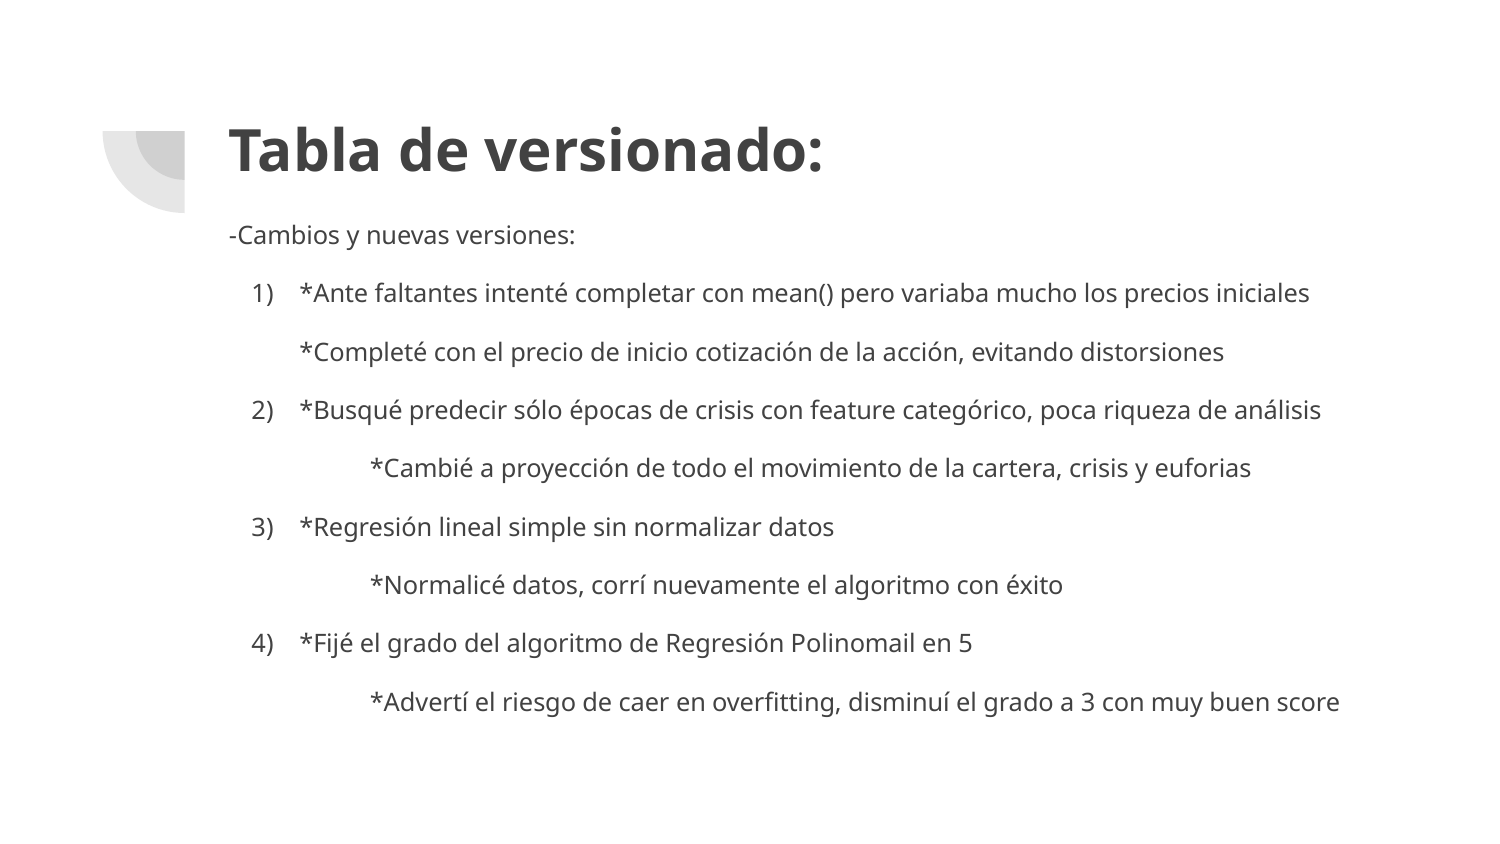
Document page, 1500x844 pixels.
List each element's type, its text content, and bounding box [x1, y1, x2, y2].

title Tabla de versionado: [213, 98, 1368, 199]
list -Cambios y nuevas versiones: *Ante faltantes intenté completar con mean() pero variaba mucho los precios iniciales *Completé con el precio de inicio cotización de la acción, evitando distorsiones *Busqué predecir sólo épocas de crisis con feature categórico, poca riqueza de análisis *Cambié a proyección de todo el movimiento de la cartera, crisis y euforias *Regresión lineal simple sin normalizar datos *Normalicé datos, corrí nuevamente el algoritmo con éxito *Fijé el grado del algoritmo de Regresión Polinomail en 5 *Advertí el riesgo de caer en overfitting, disminuí el grado a 3 con muy buen score [213, 199, 1368, 744]
